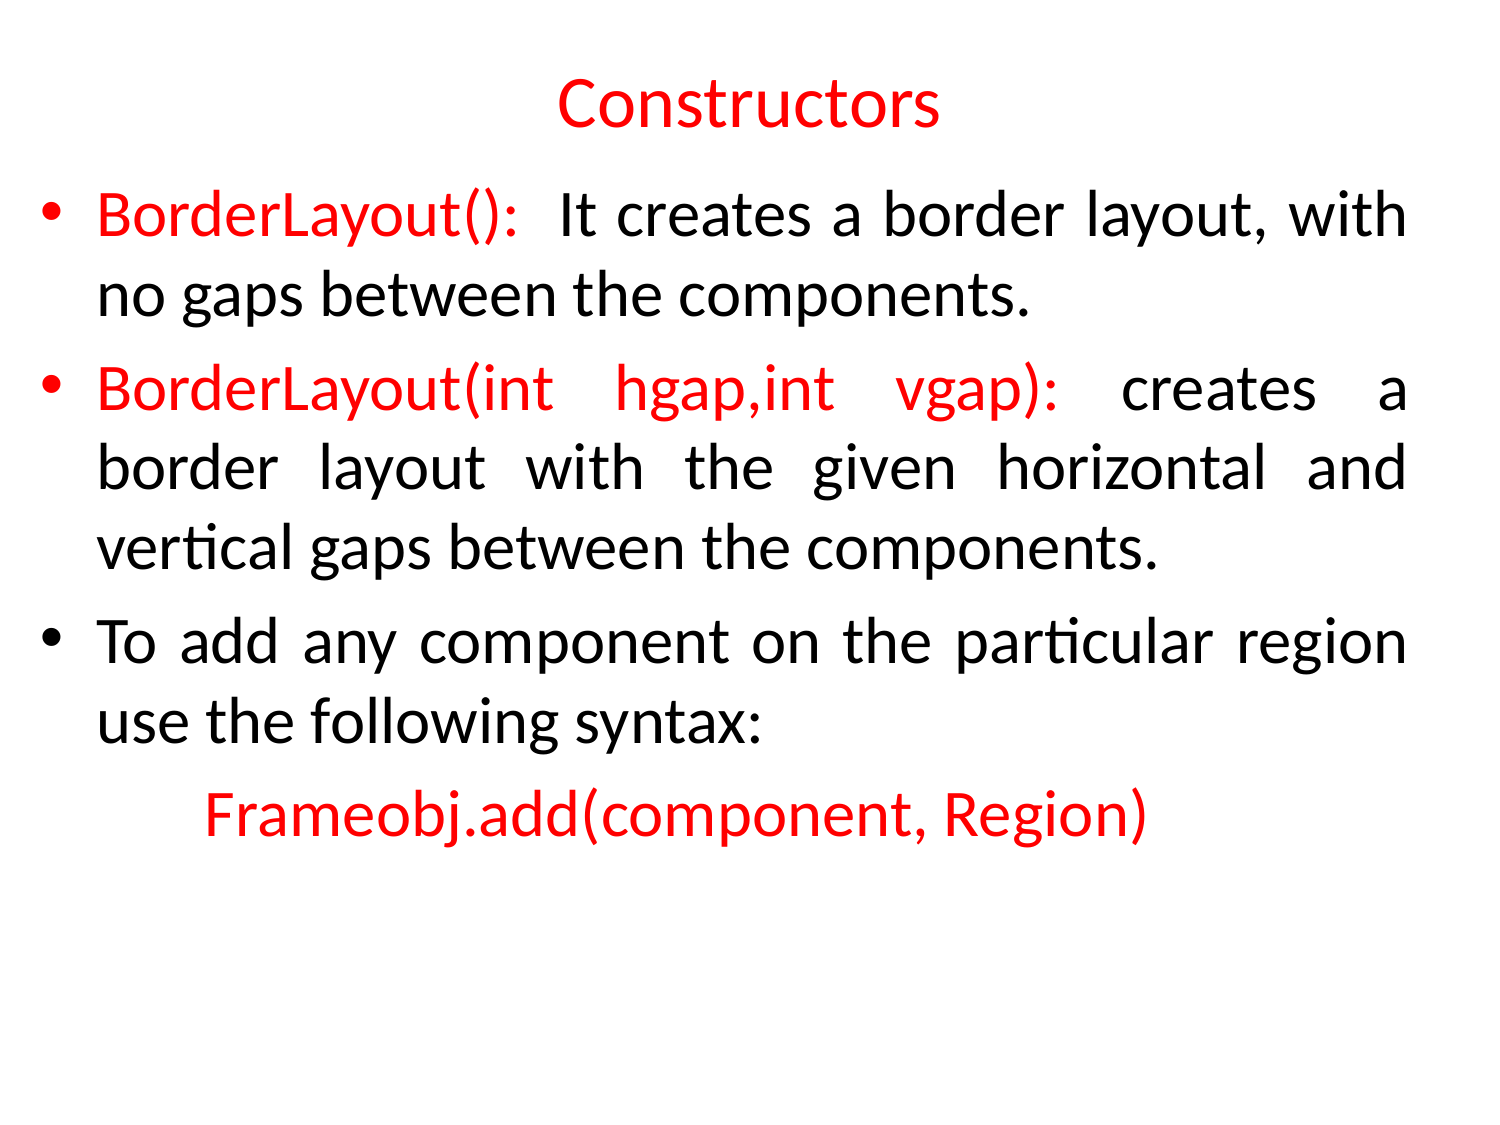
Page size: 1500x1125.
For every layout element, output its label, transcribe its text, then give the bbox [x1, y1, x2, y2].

title Constructors [75, 45, 1425, 150]
list BorderLayout(): It creates a border layout, with no gaps between the components. BorderLayout(int hgap,int vgap): creates a border layout with the given horizontal and vertical gaps between the components. To add any component on the particular region use the following syntax: Frameobj.add(component, Region) [24, 162, 1425, 1005]
